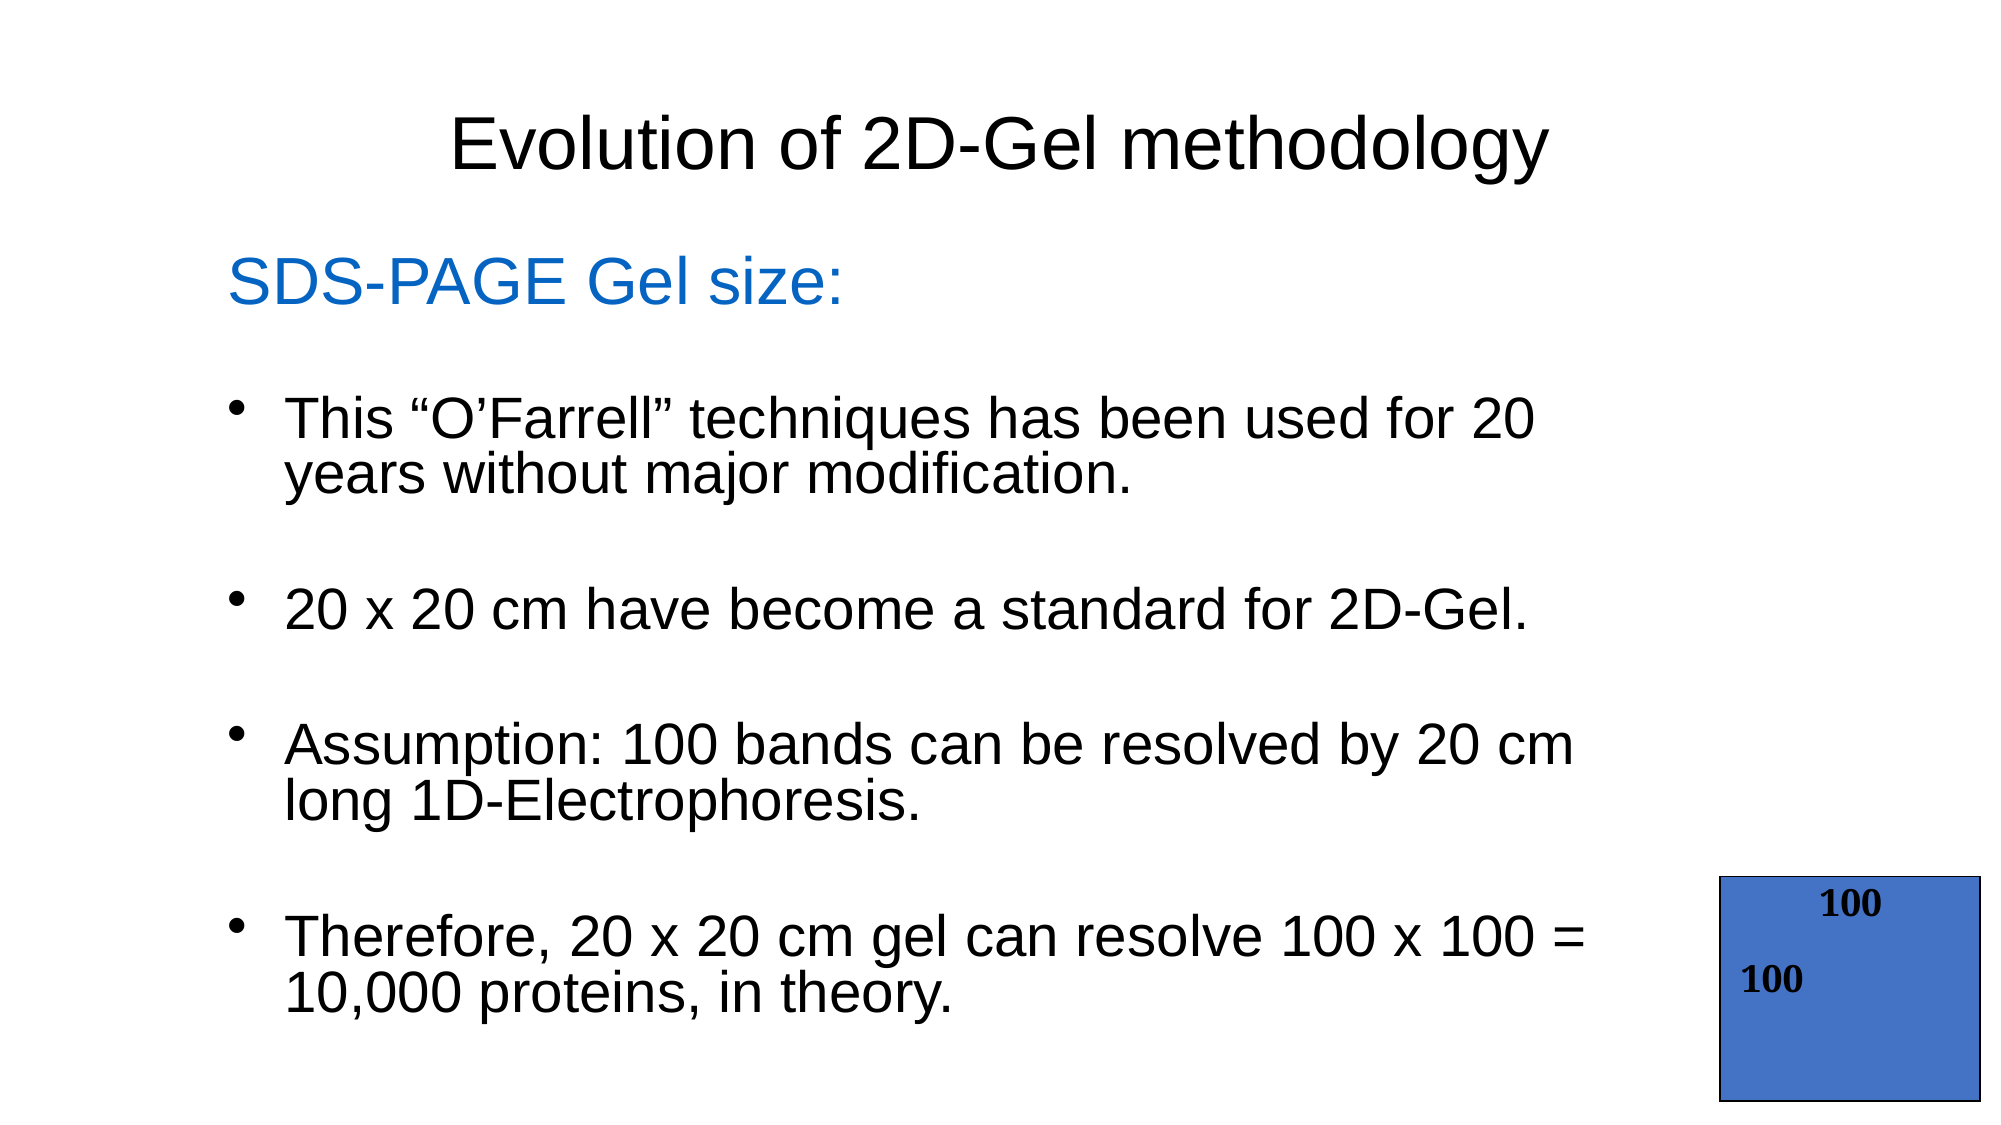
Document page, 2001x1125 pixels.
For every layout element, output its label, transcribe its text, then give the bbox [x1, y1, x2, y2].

text_box 100 [1804, 871, 1898, 931]
text_box 100 [1725, 947, 1819, 1008]
text_box SDS-PAGE Gel size: This “O’Farrell” techniques has been used for 20 years without major modification. 20 x 20 cm have become a standard for 2D-Gel. Assumption: 100 bands can be resolved by 20 cm long 1D-Electrophoresis. Therefore, 20 x 20 cm gel can resolve 100 x 100 = 10,000 proteins, in theory. [213, 246, 1624, 989]
text_box [1719, 876, 1980, 1101]
text_box Evolution of 2D-Gel methodology [324, 45, 1675, 234]
